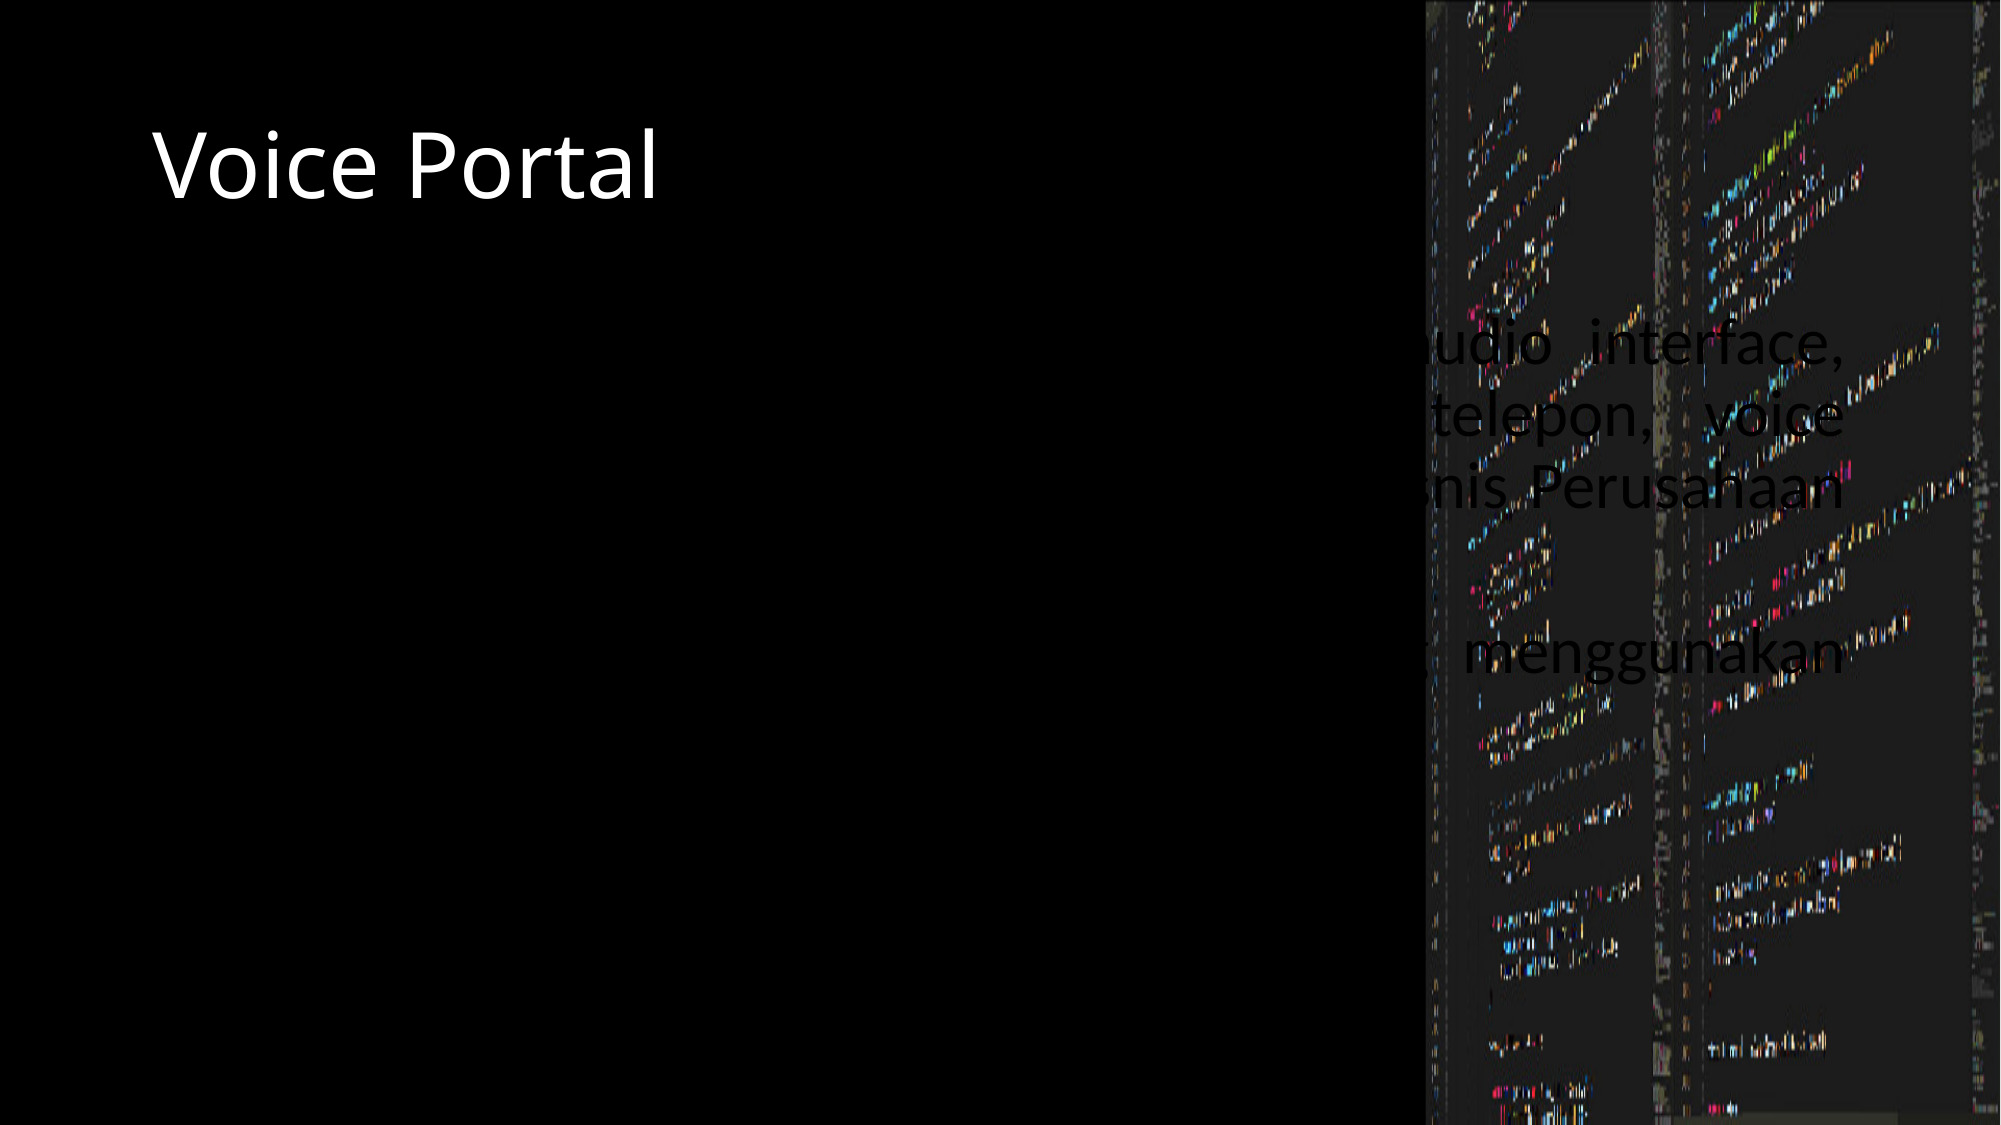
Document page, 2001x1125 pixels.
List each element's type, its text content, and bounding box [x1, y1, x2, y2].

title Voice Portal [137, 59, 1863, 278]
picture [0, 0, 2001, 1125]
list Voice Portal merupakan Website dengan audio interface, diakses dengan menggunakan panggilan telepon, voice portal ini biasa digunakan pada Acara TV, Bisnis Perusahaan dan Bursa Saham. Penerapan : Penggunaan Voice Portal yang menggunakan layanan Website. [137, 299, 1863, 1014]
